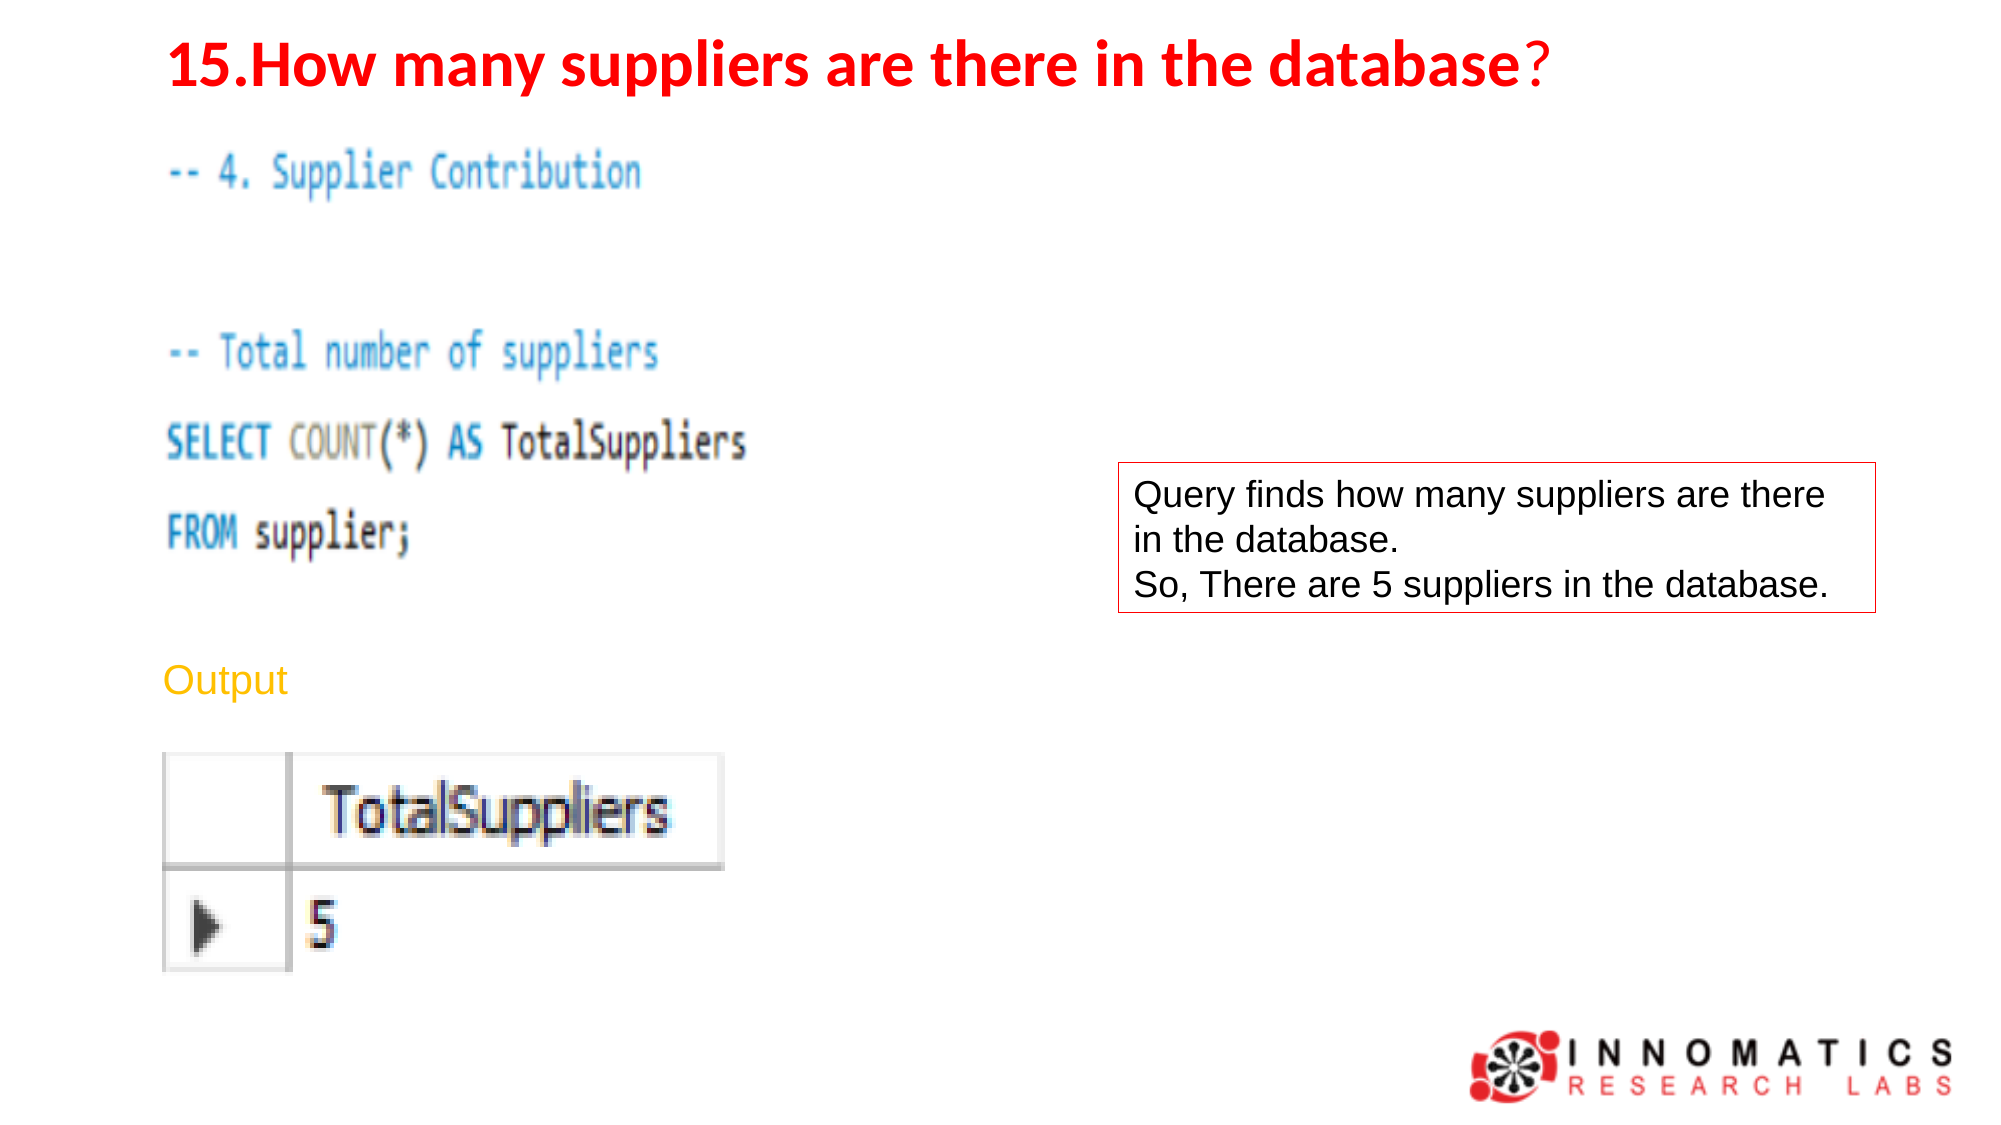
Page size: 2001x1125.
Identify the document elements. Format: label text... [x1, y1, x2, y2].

picture [162, 752, 742, 997]
text_box Output [147, 645, 1149, 710]
title 15.How many suppliers are there in the database? [0, 0, 1725, 129]
text_box Query finds how many suppliers are there in the database. So, There are 5 suppliers in the database. [1118, 462, 1876, 613]
picture [1445, 1014, 1975, 1125]
picture [147, 128, 819, 591]
